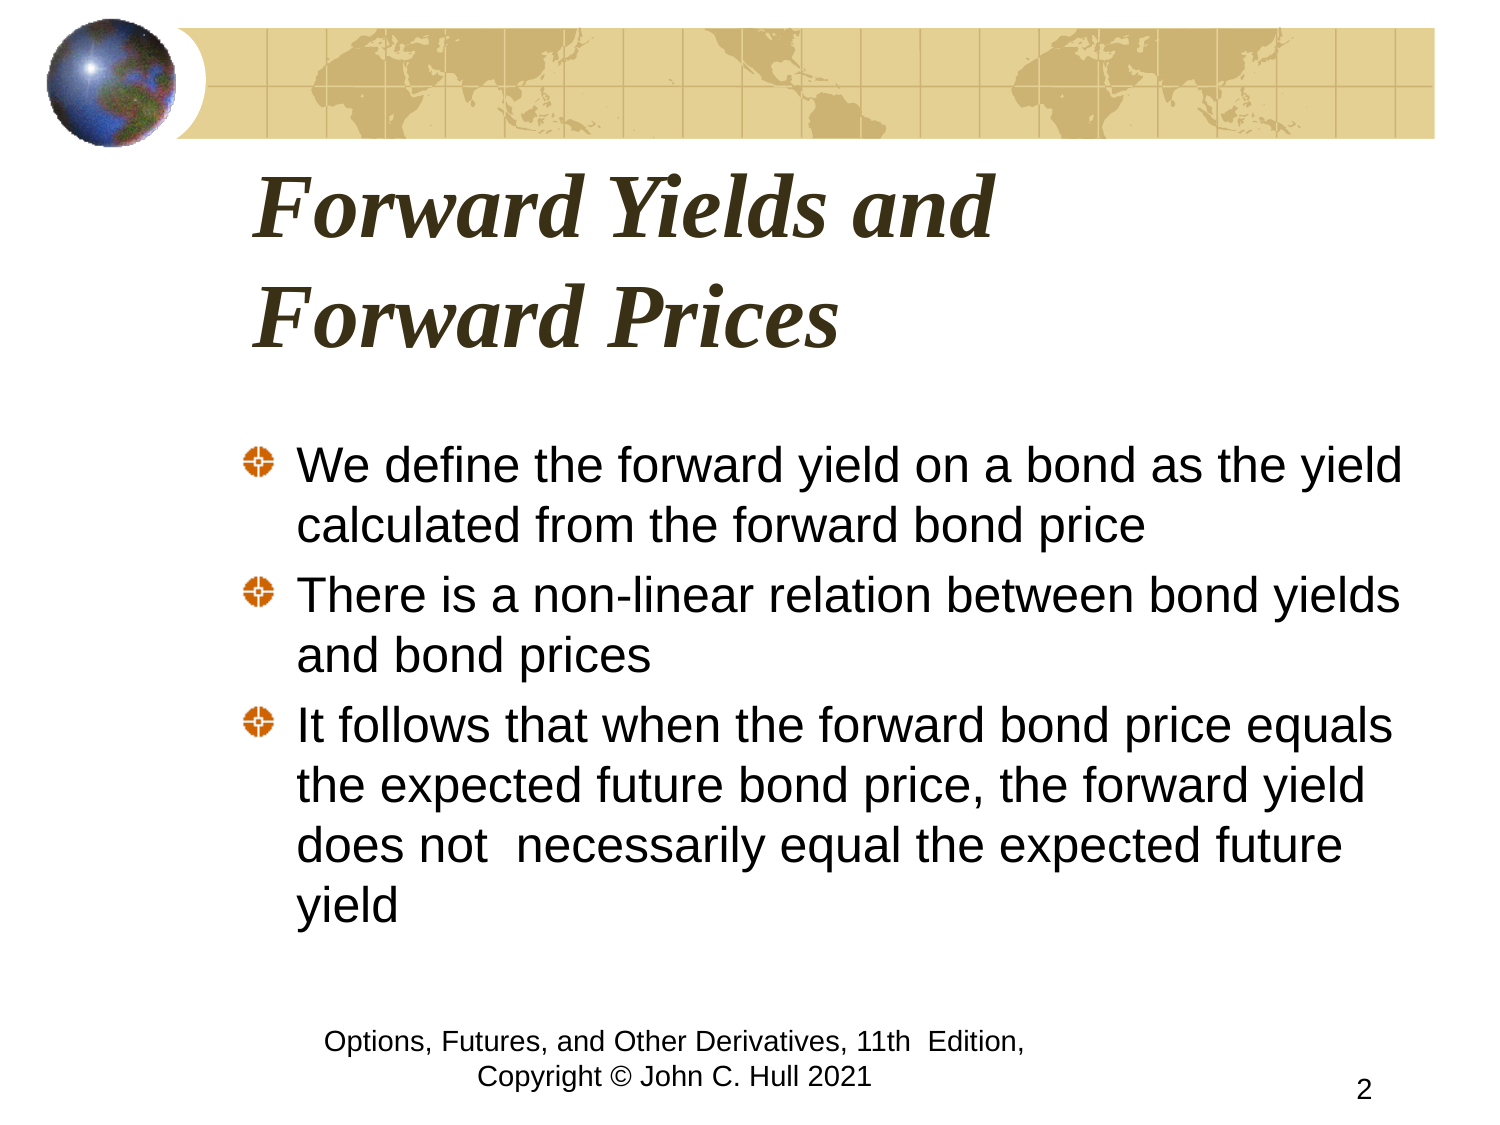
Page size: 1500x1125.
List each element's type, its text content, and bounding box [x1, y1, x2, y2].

picture [240, 575, 276, 611]
picture [240, 445, 276, 481]
title Forward Yields and Forward Prices [237, 112, 1288, 400]
picture [240, 705, 276, 741]
slide_number 2 [1074, 1037, 1388, 1113]
footer Options, Futures, and Other Derivatives, 11th Edition, Copyright © John C. Hull 2021 [262, 1024, 1088, 1101]
picture [42, 14, 190, 151]
list We define the forward yield on a bond as the yield calculated from the forward bond price There is a non-linear relation between bond yields and bond prices It follows that when the forward bond price equals the expected future bond price, the forward yield does not necessarily equal the expected future yield [225, 425, 1466, 985]
